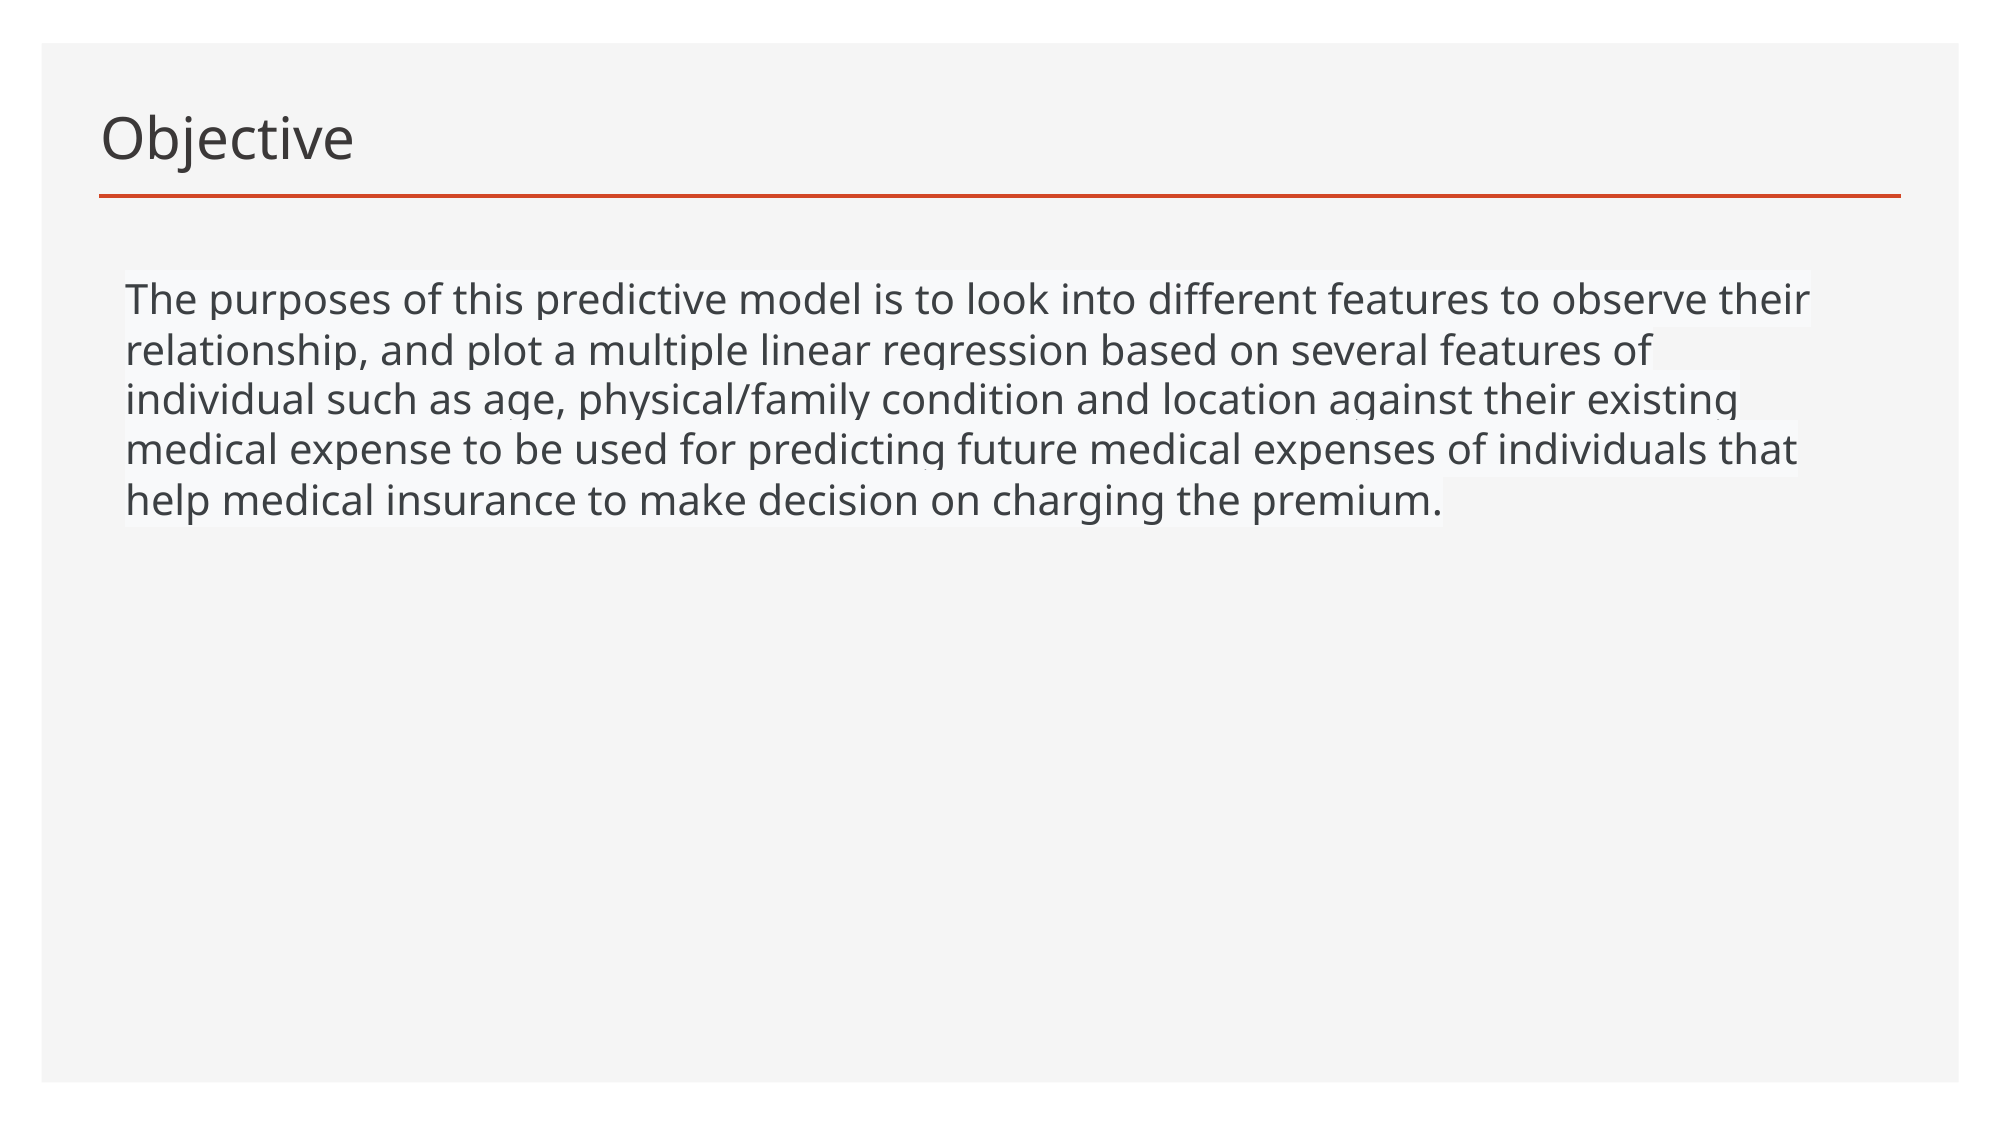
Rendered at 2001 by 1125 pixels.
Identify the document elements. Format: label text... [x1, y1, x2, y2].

title Objective [85, 73, 1214, 179]
text_box The purposes of this predictive model is to look into different features to observe their relationship, and plot a multiple linear regression based on several features of individual such as age, physical/family condition and location against their existing medical expense to be used for predicting future medical expenses of individuals that help medical insurance to make decision on charging the premium. [110, 265, 1827, 531]
